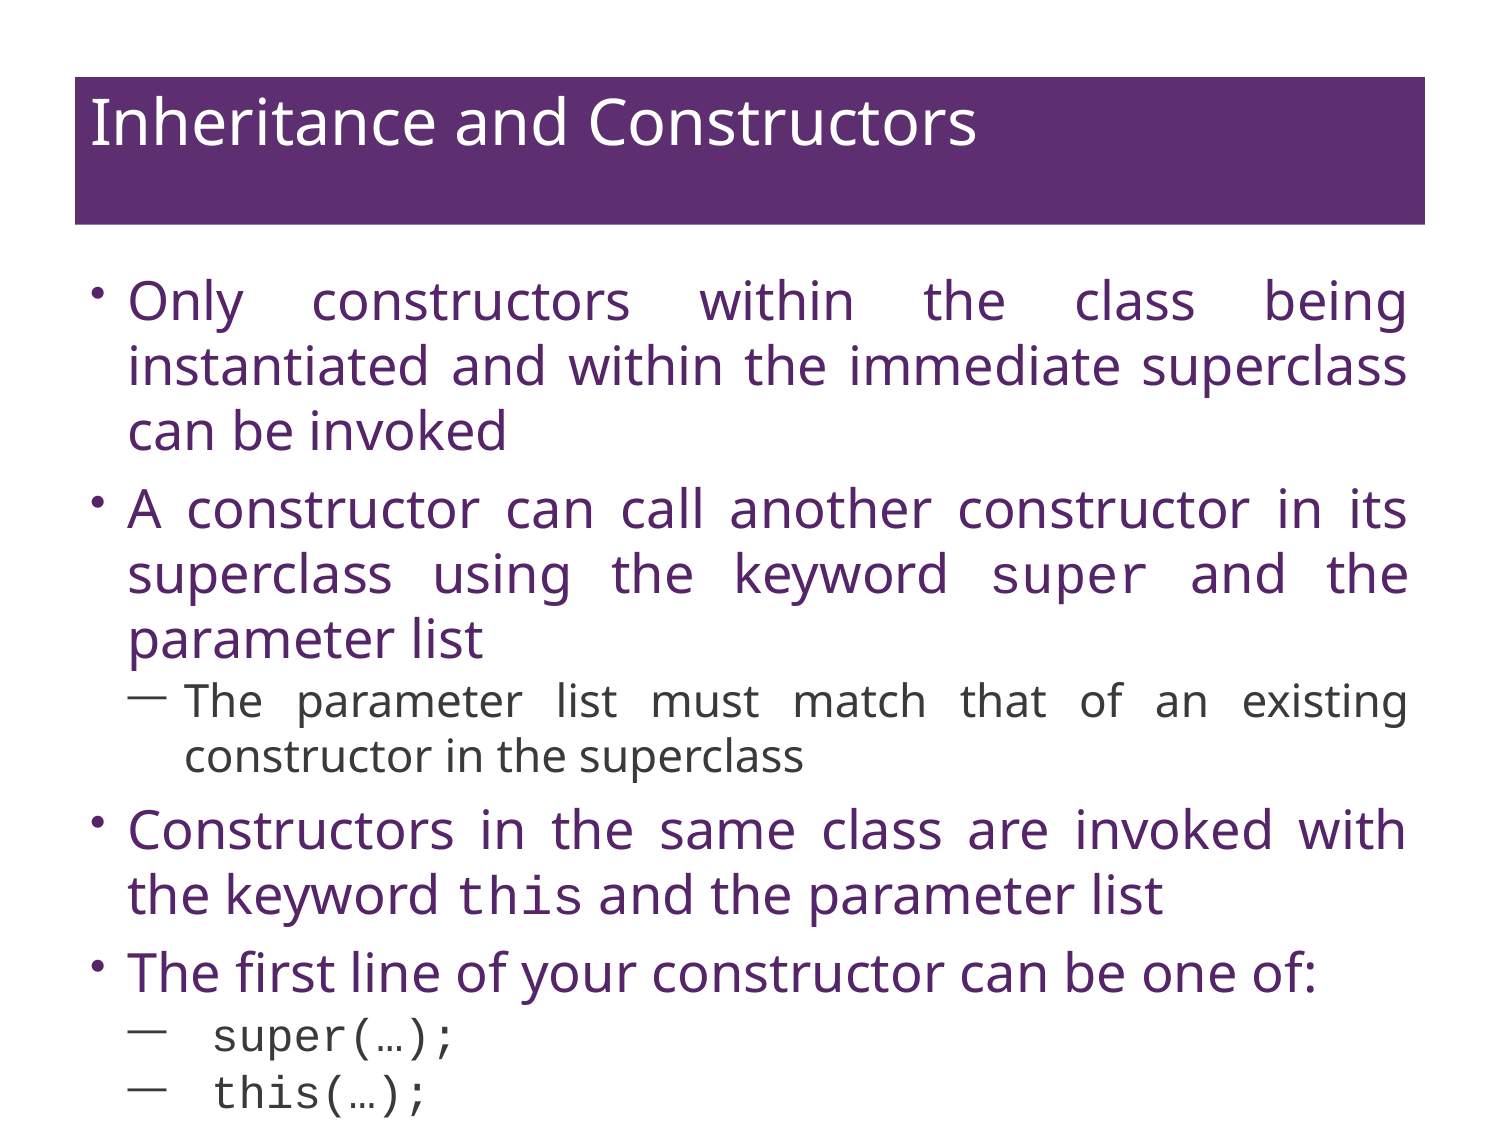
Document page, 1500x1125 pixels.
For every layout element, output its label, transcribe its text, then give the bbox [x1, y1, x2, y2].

list Only constructors within the class being instantiated and within the immediate superclass can be invoked A constructor can call another constructor in its superclass using the keyword super and the parameter list The parameter list must match that of an existing constructor in the superclass Constructors in the same class are invoked with the keyword this and the parameter list The first line of your constructor can be one of: super(…); this(…); [74, 258, 1426, 1087]
title Inheritance and Constructors [74, 76, 1426, 225]
